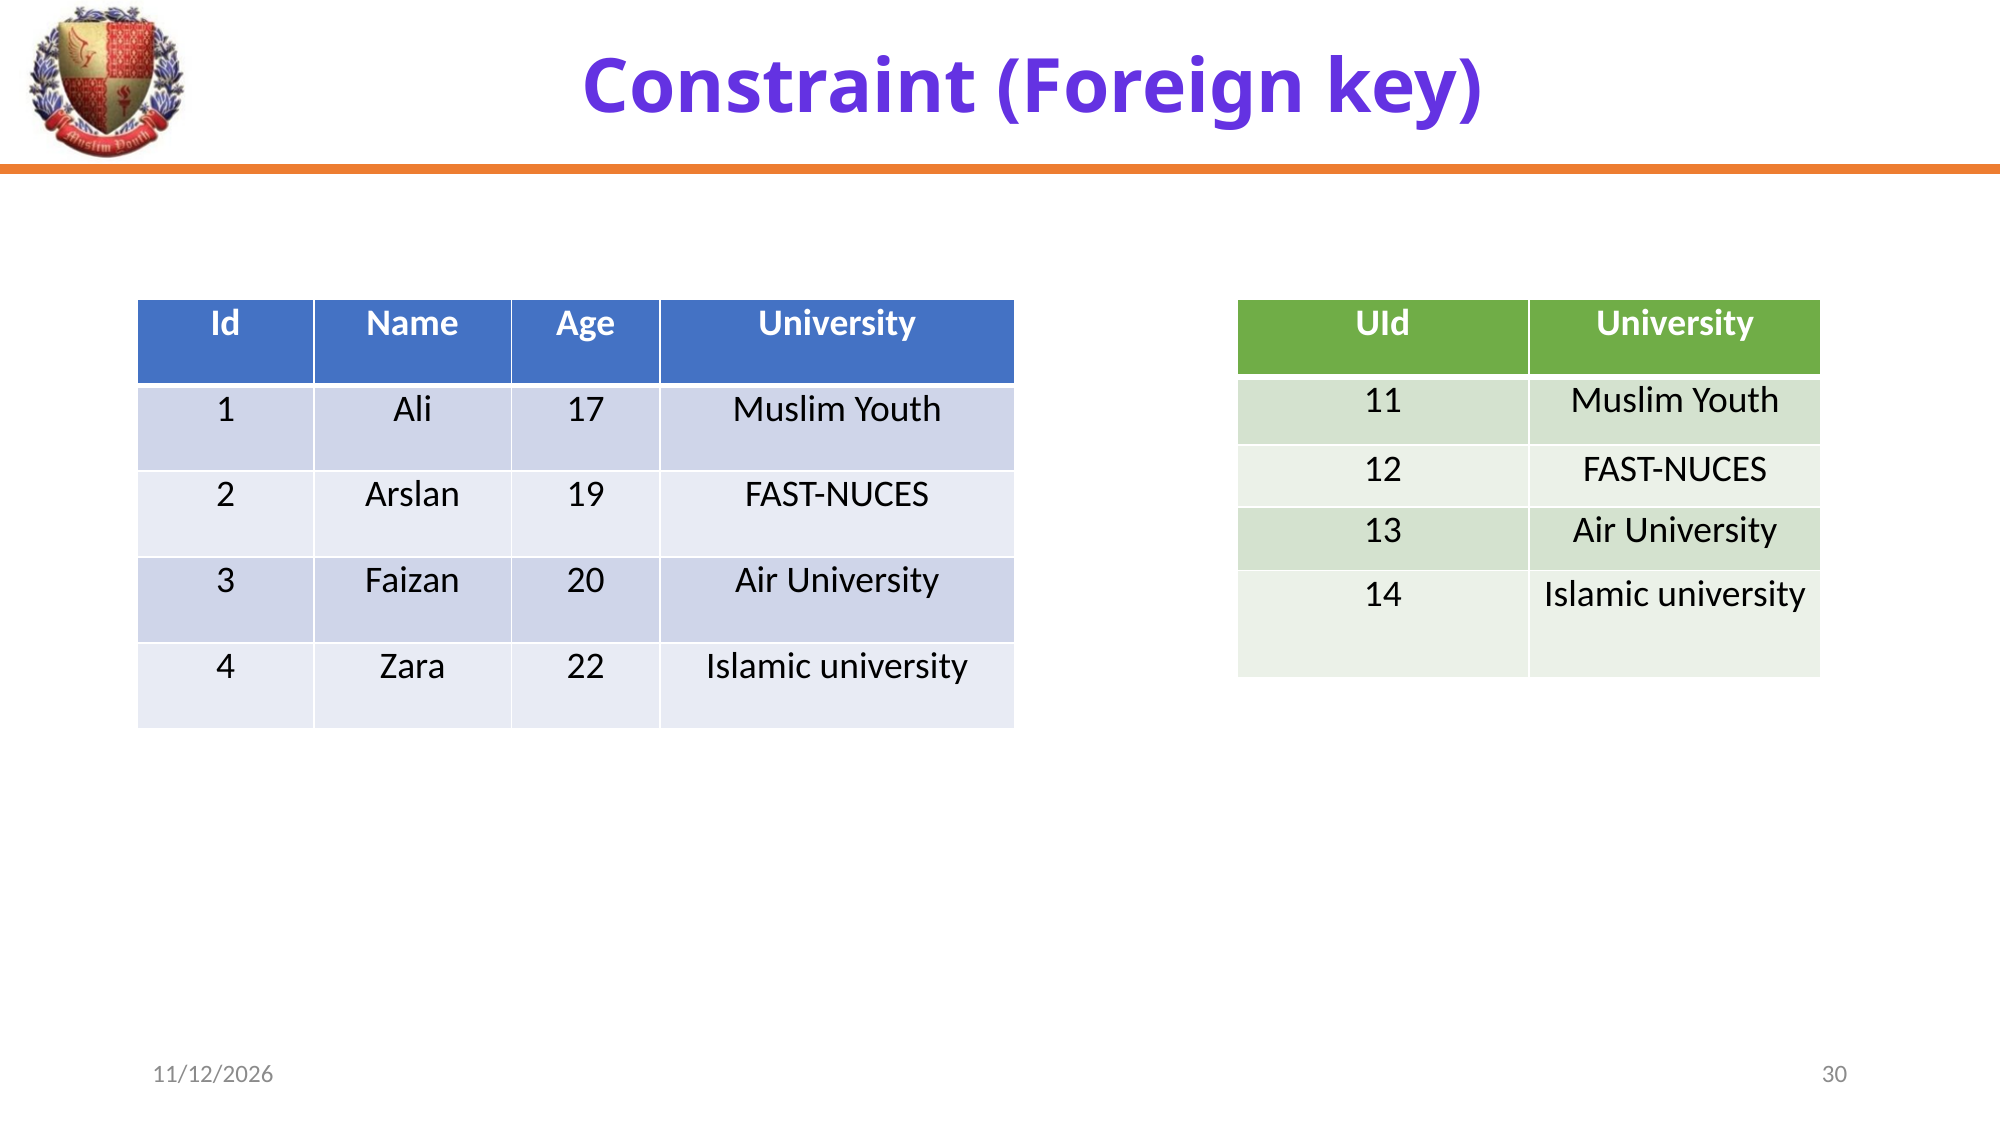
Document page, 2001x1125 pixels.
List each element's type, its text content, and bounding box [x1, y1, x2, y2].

title Constraint (Foreign key) [170, 22, 1896, 155]
table_cell 13 [1238, 508, 1528, 570]
table_cell Air University [661, 558, 1014, 642]
table_header Name [315, 300, 511, 383]
table_cell FAST-NUCES [1530, 446, 1820, 506]
table_cell 17 [512, 388, 659, 470]
table_cell Air University [1530, 508, 1820, 570]
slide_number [137, 1042, 588, 1103]
picture [19, 0, 192, 164]
table_cell 2 [138, 472, 313, 556]
table_cell FAST-NUCES [661, 472, 1014, 556]
table_cell 1 [138, 388, 313, 470]
table_cell 20 [512, 558, 659, 642]
table_cell Muslim Youth [661, 388, 1014, 470]
table_cell 14 [1238, 571, 1528, 677]
table_cell 3 [138, 558, 313, 642]
table_header Age [512, 300, 659, 383]
table_cell Faizan [315, 558, 511, 642]
table_cell 19 [512, 472, 659, 556]
table_header Id [138, 300, 313, 383]
table_cell 22 [512, 644, 659, 728]
table_cell Muslim Youth [1530, 380, 1820, 444]
table_cell Arslan [315, 472, 511, 556]
table_cell Islamic university [661, 644, 1014, 728]
table_cell Ali [315, 388, 511, 470]
table_header University [661, 300, 1014, 383]
table_cell Islamic university [1530, 571, 1820, 677]
table_cell 11 [1238, 380, 1528, 444]
table_header UId [1238, 300, 1528, 374]
table_cell 4 [138, 644, 313, 728]
table_header University [1530, 300, 1820, 374]
table_cell 12 [1238, 446, 1528, 506]
slide_number 30 [1412, 1042, 1863, 1103]
table_cell Zara [315, 644, 511, 728]
